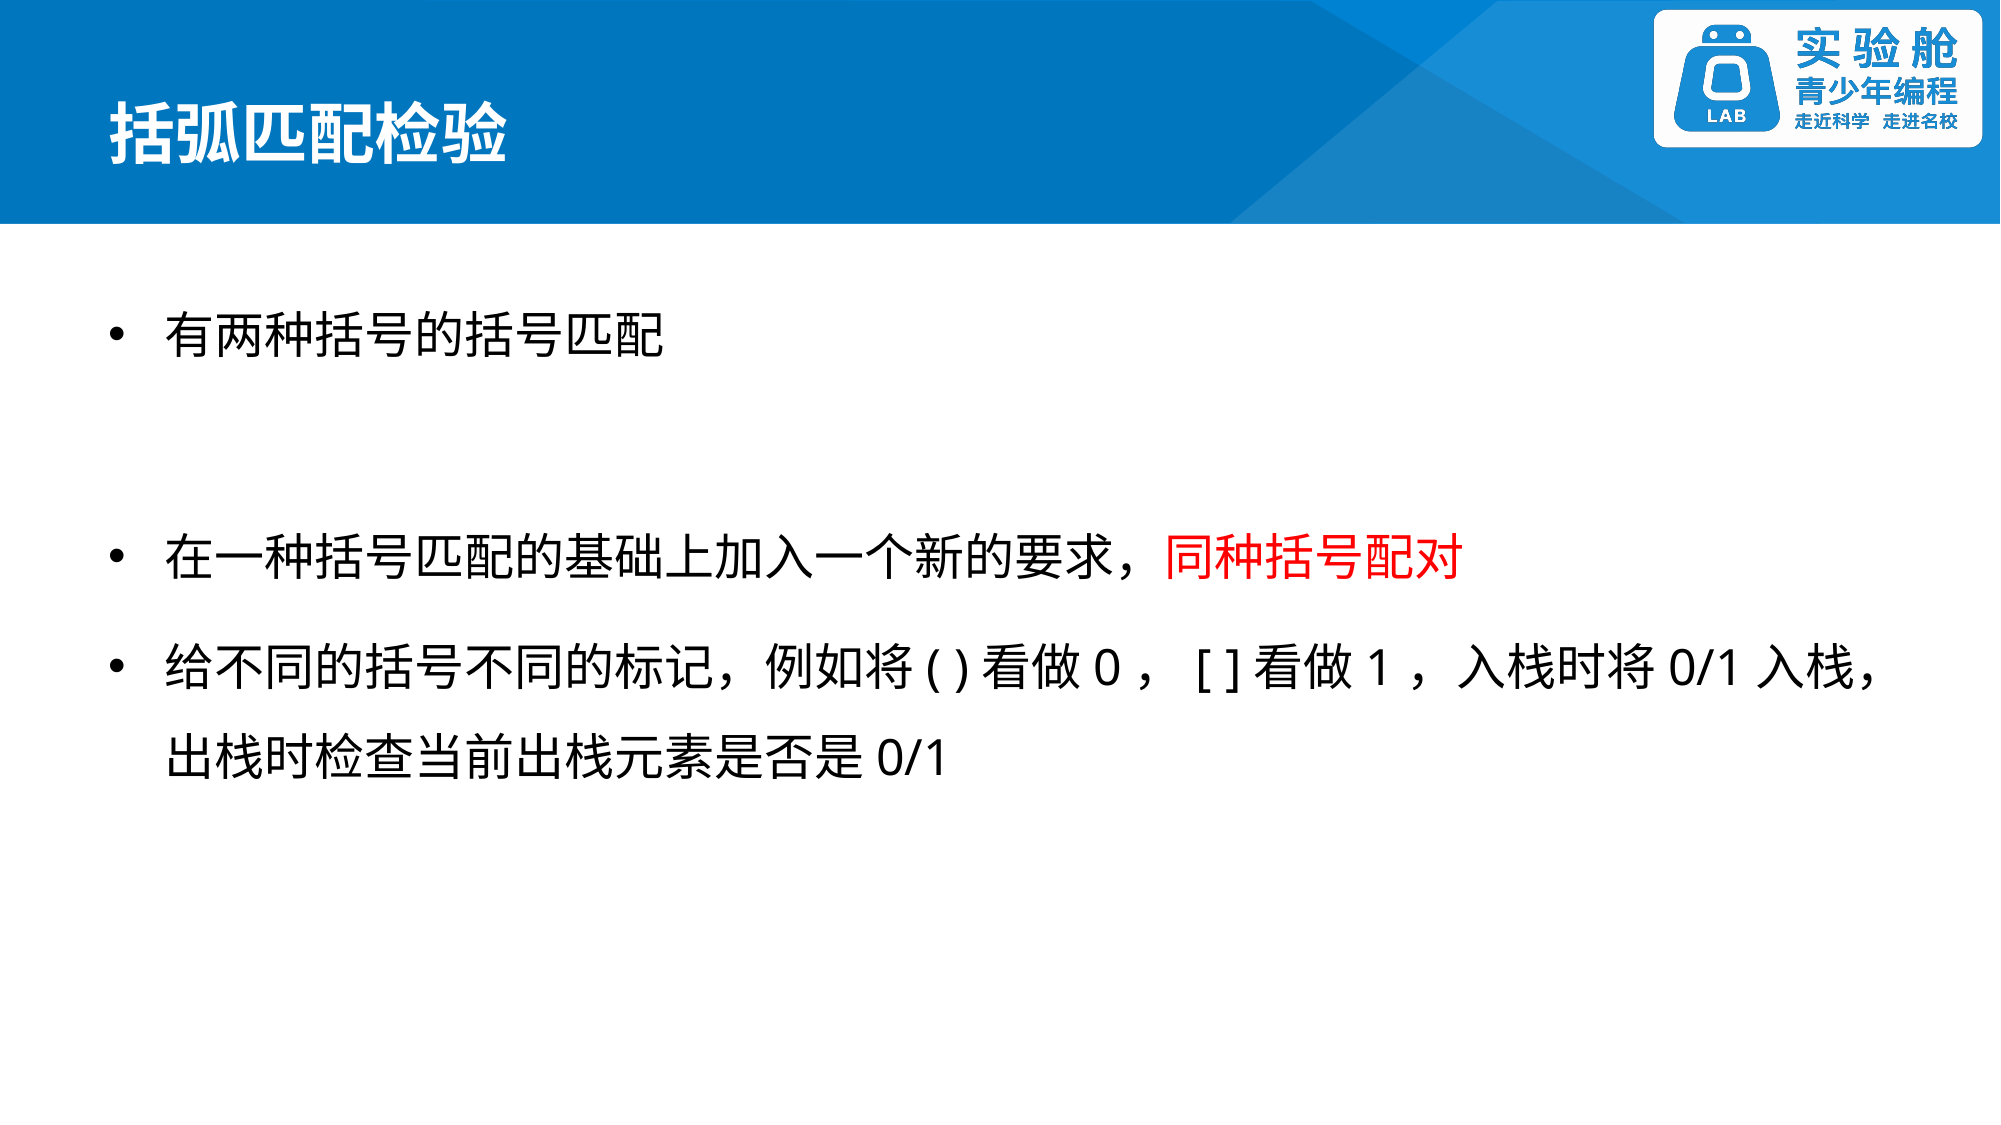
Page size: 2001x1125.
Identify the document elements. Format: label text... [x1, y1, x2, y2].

picture [1638, 0, 2000, 160]
list 有两种括号的括号匹配 在一种括号匹配的基础上加入一个新的要求，同种括号配对 给不同的括号不同的标记，例如将( )看做0，[ ]看做1，入栈时将0/1入栈，出栈时检查当前出栈元素是否是0/1 [93, 265, 1904, 1031]
list 括弧匹配检验 [93, 93, 1547, 186]
